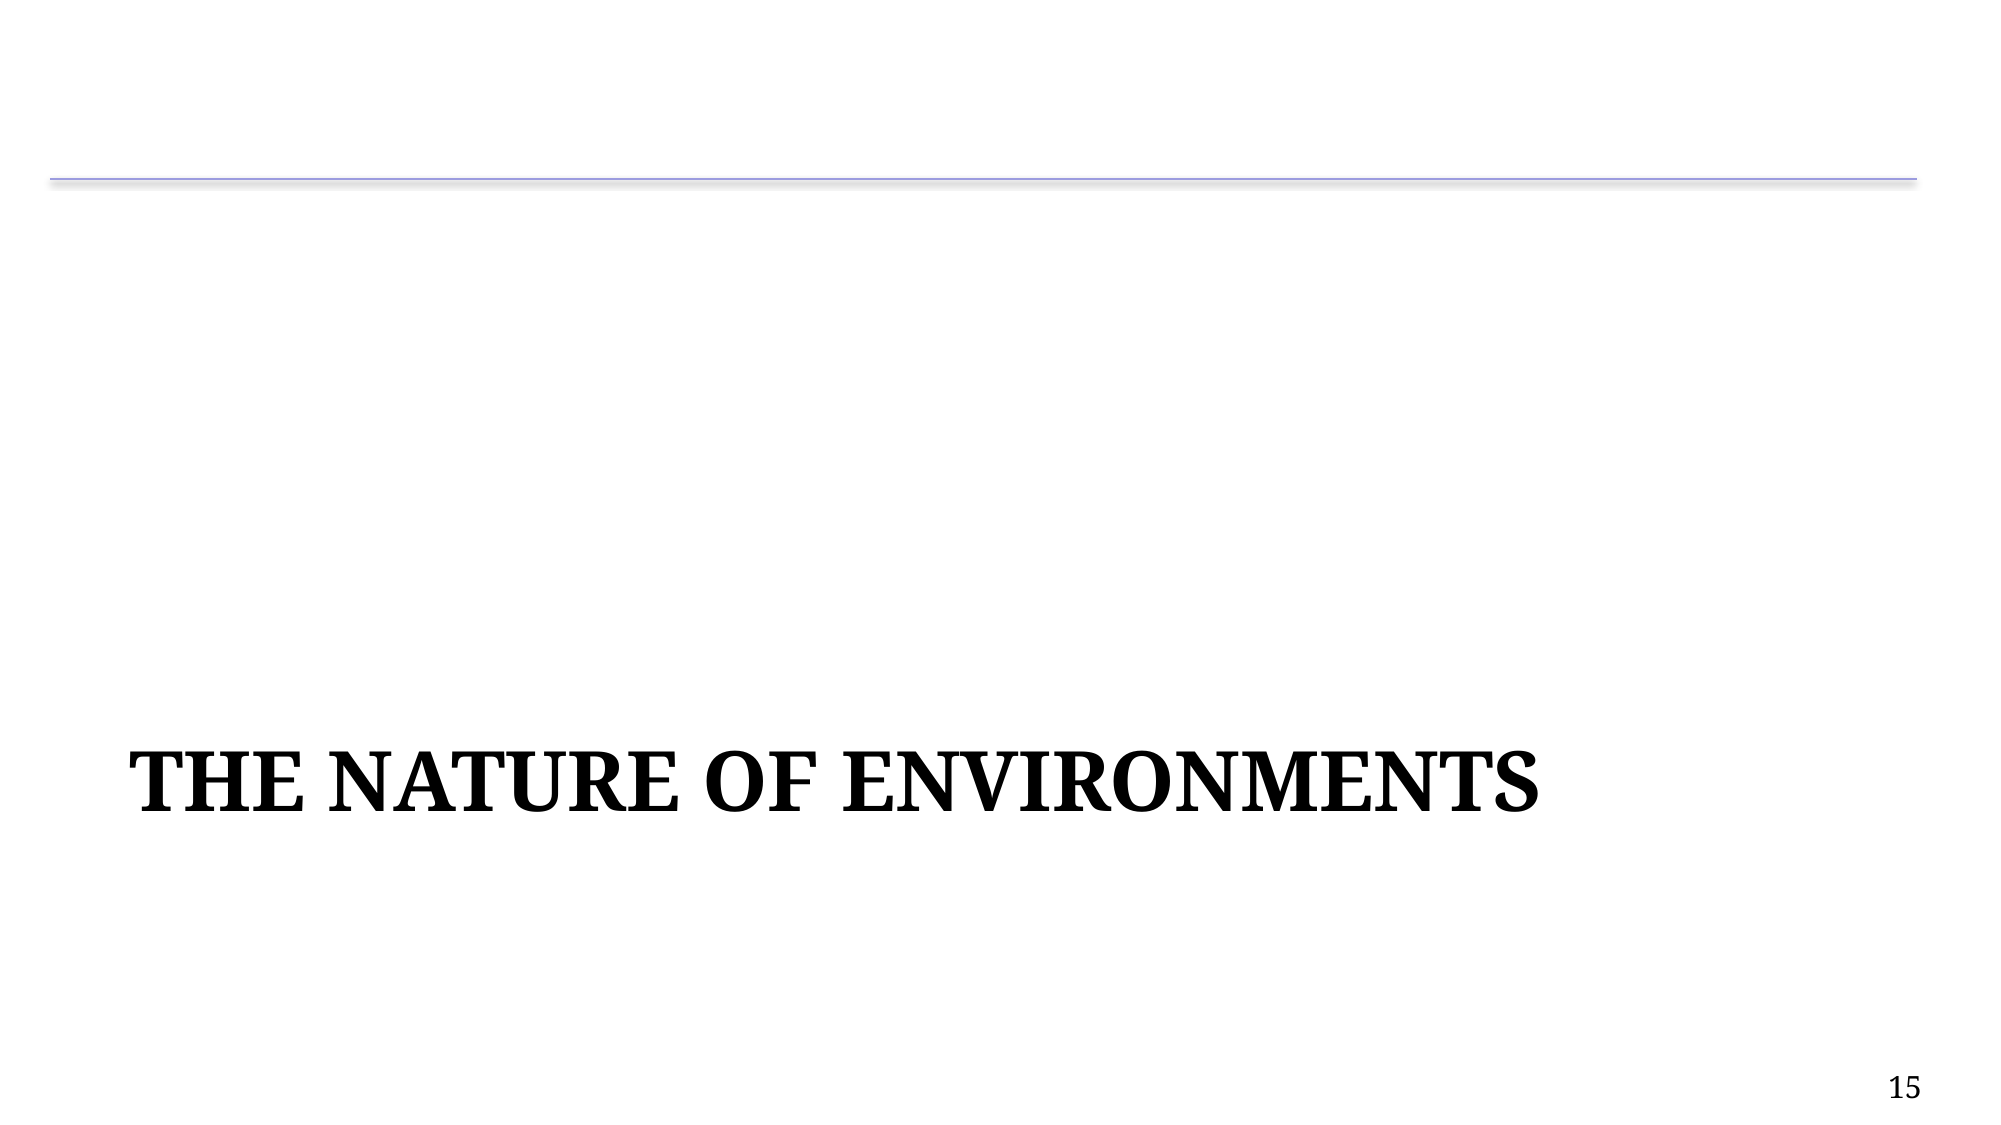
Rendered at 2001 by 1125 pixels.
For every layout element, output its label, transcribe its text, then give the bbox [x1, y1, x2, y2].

slide_number 15 [1583, 1062, 1934, 1112]
title The Nature Of Environments [118, 722, 1813, 947]
